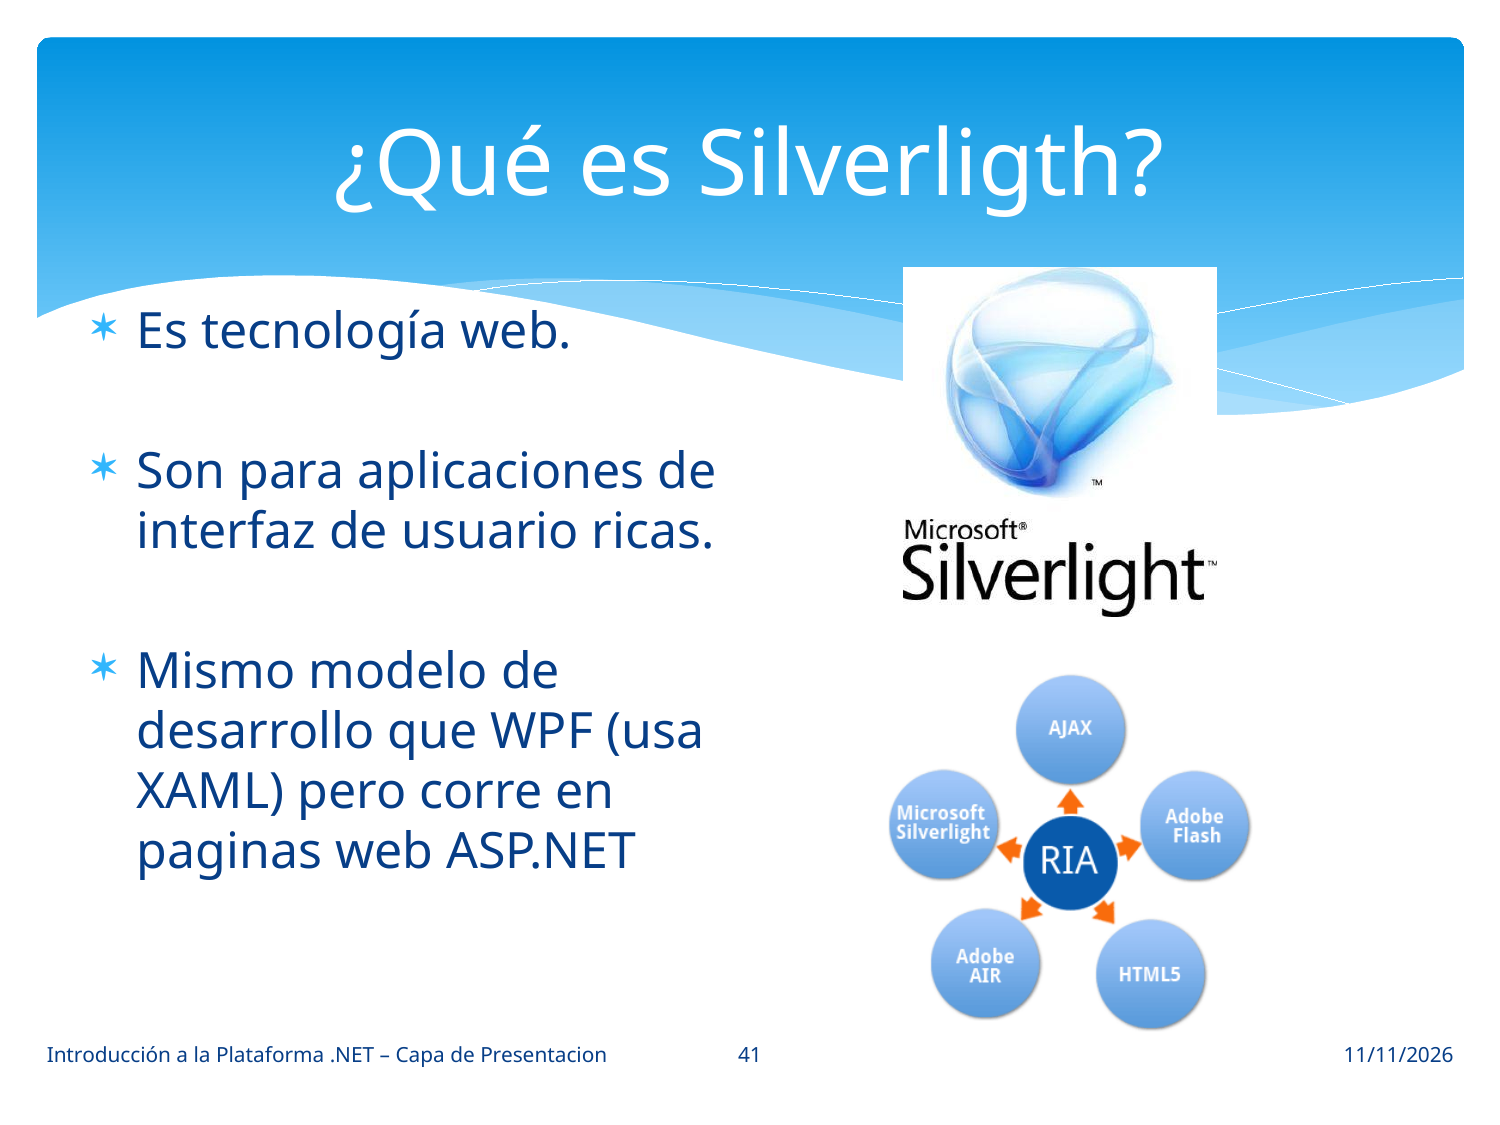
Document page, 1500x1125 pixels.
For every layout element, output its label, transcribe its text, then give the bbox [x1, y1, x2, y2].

picture [903, 266, 1217, 617]
slide_number 41 [654, 1025, 846, 1086]
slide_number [847, 1025, 1469, 1086]
picture [855, 663, 1308, 1046]
title ¿Qué es Silverligth? [75, 55, 1425, 261]
footer Introducción a la Plataforma .NET – Capa de Presentacion [31, 1025, 653, 1086]
list Es tecnología web. Son para aplicaciones de interfaz de usuario ricas. Mismo modelo de desarrollo que WPF (usa XAML) pero corre en paginas web ASP.NET [76, 290, 738, 1005]
